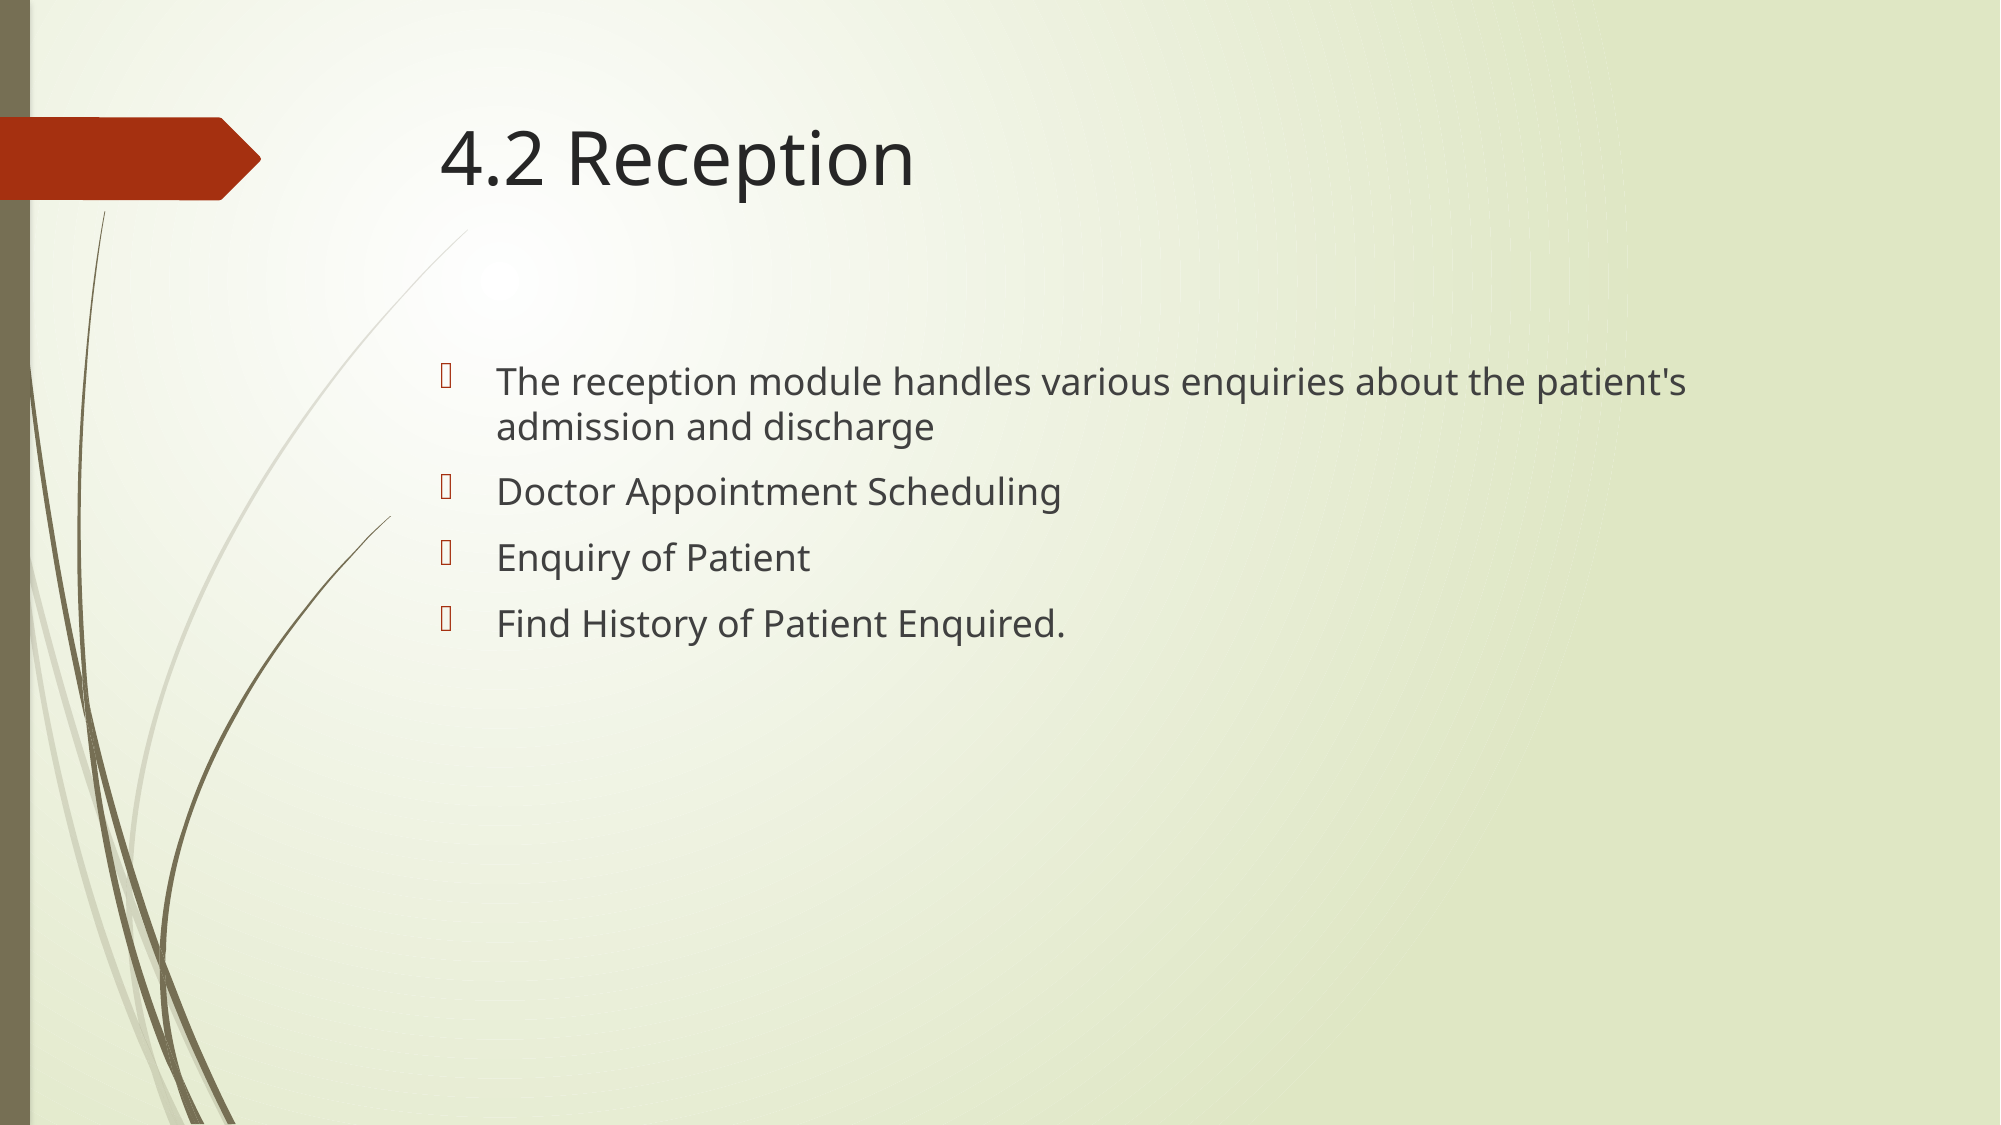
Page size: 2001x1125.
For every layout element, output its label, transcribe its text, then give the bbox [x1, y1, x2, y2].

title 4.2 Reception [425, 102, 1888, 313]
list The reception module handles various enquiries about the patient's admission and discharge Doctor Appointment Scheduling Enquiry of Patient Find History of Patient Enquired. [424, 350, 1888, 970]
